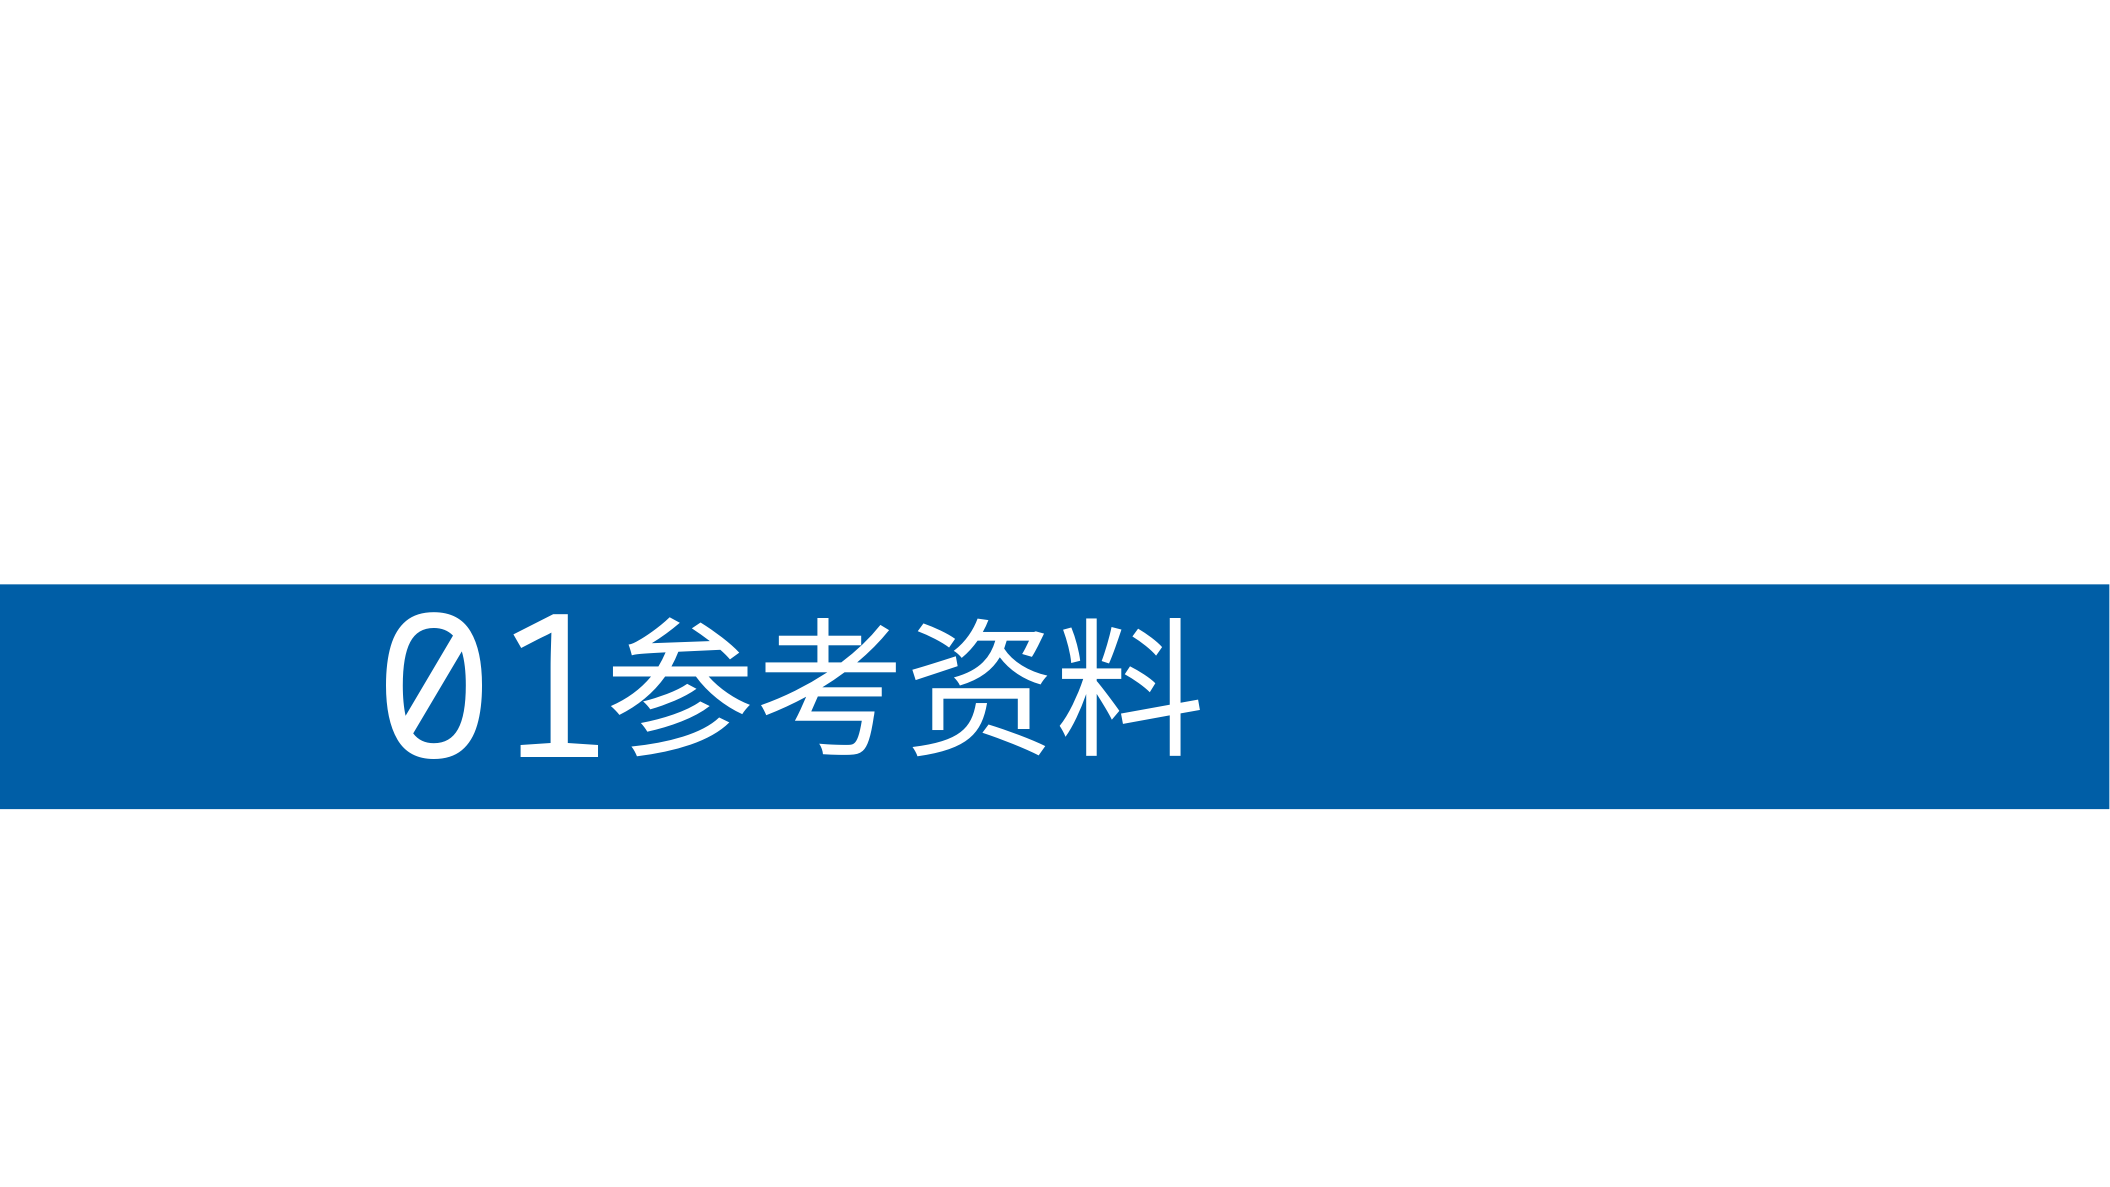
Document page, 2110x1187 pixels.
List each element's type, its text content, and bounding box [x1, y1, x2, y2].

text_box [0, 583, 2110, 810]
text_box 参考资料 [605, 615, 2048, 778]
text_box 01 [374, 557, 615, 798]
